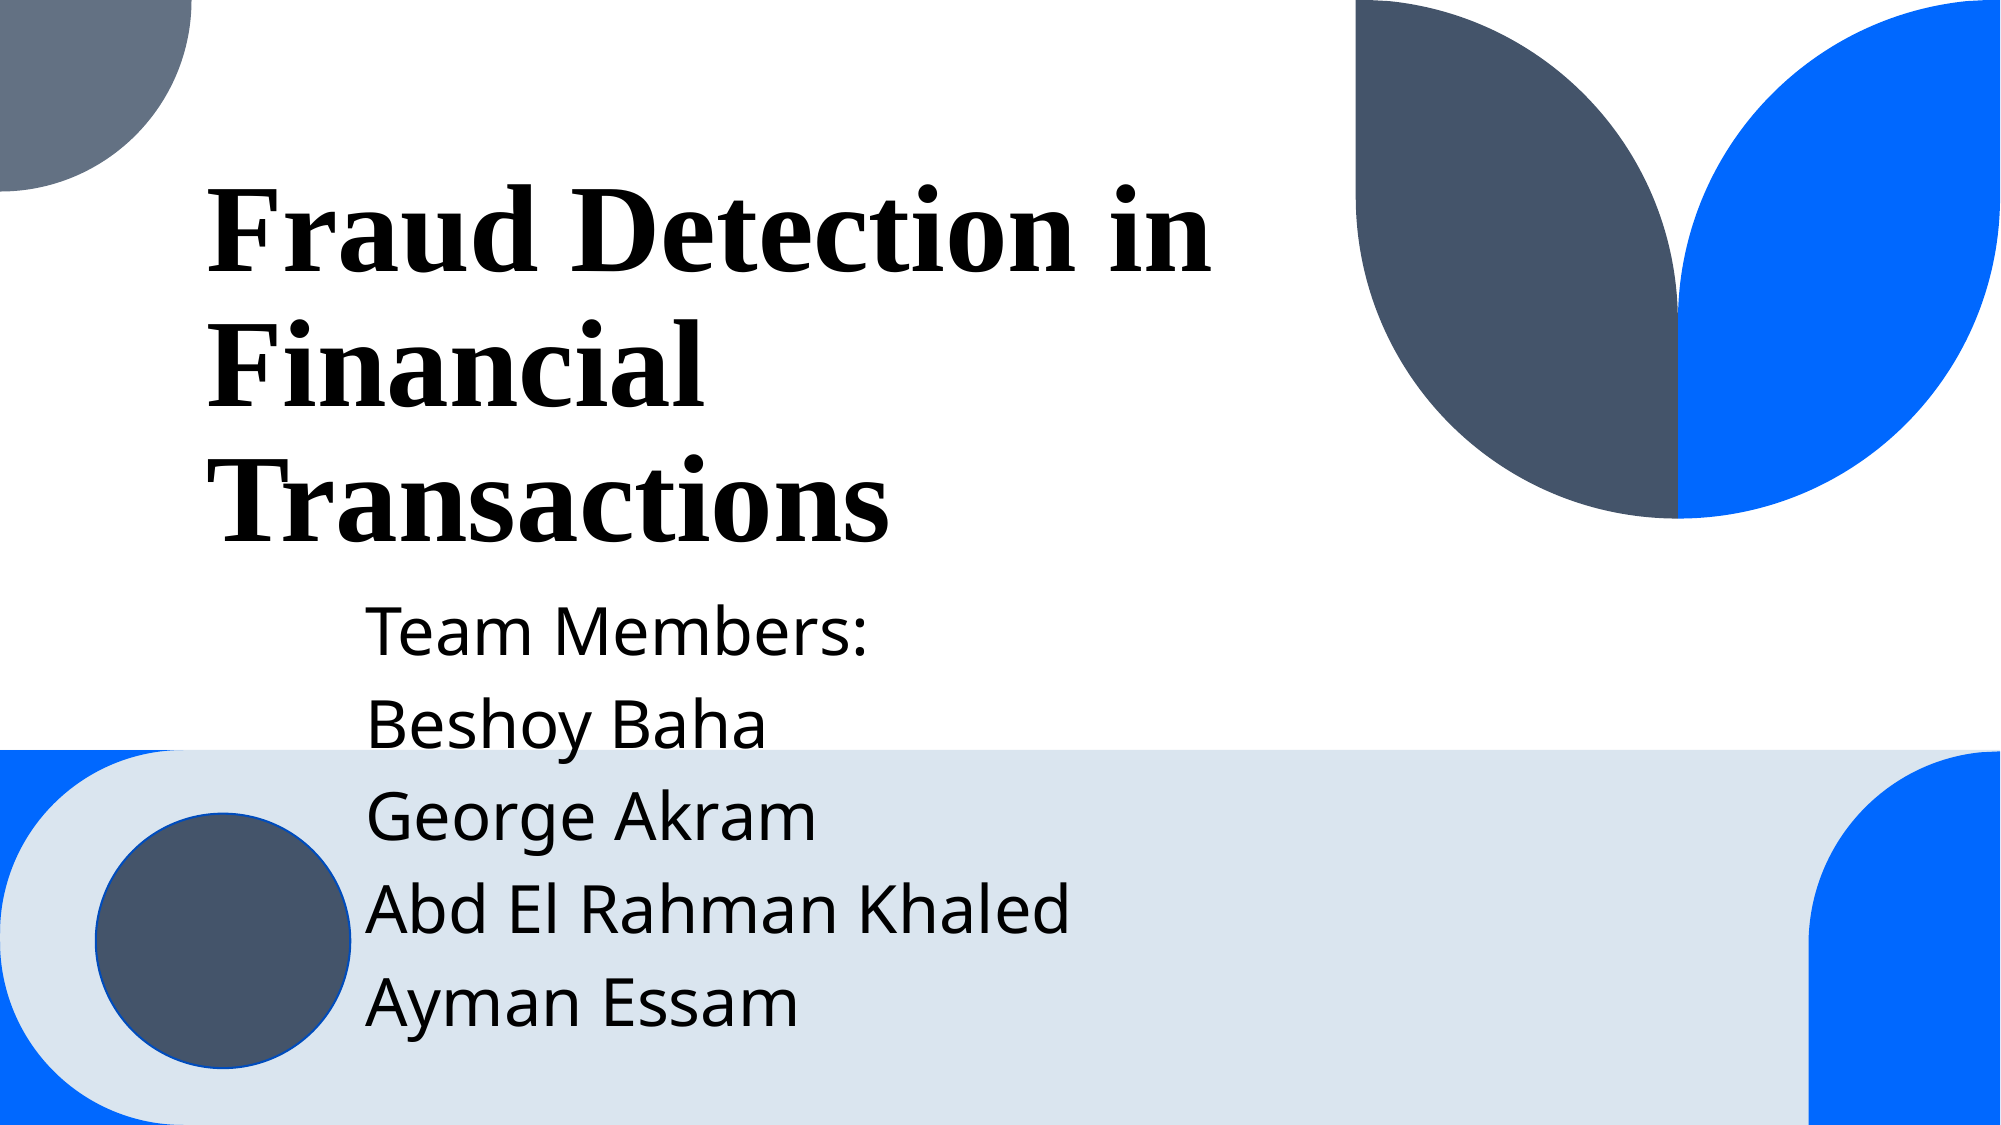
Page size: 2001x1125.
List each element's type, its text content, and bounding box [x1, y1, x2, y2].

subtitle Team Members: Beshoy Baha George Akram Abd El Rahman Khaled Ayman Essam [350, 590, 1768, 1025]
title Fraud Detection in Financial Transactions [191, 184, 1356, 576]
